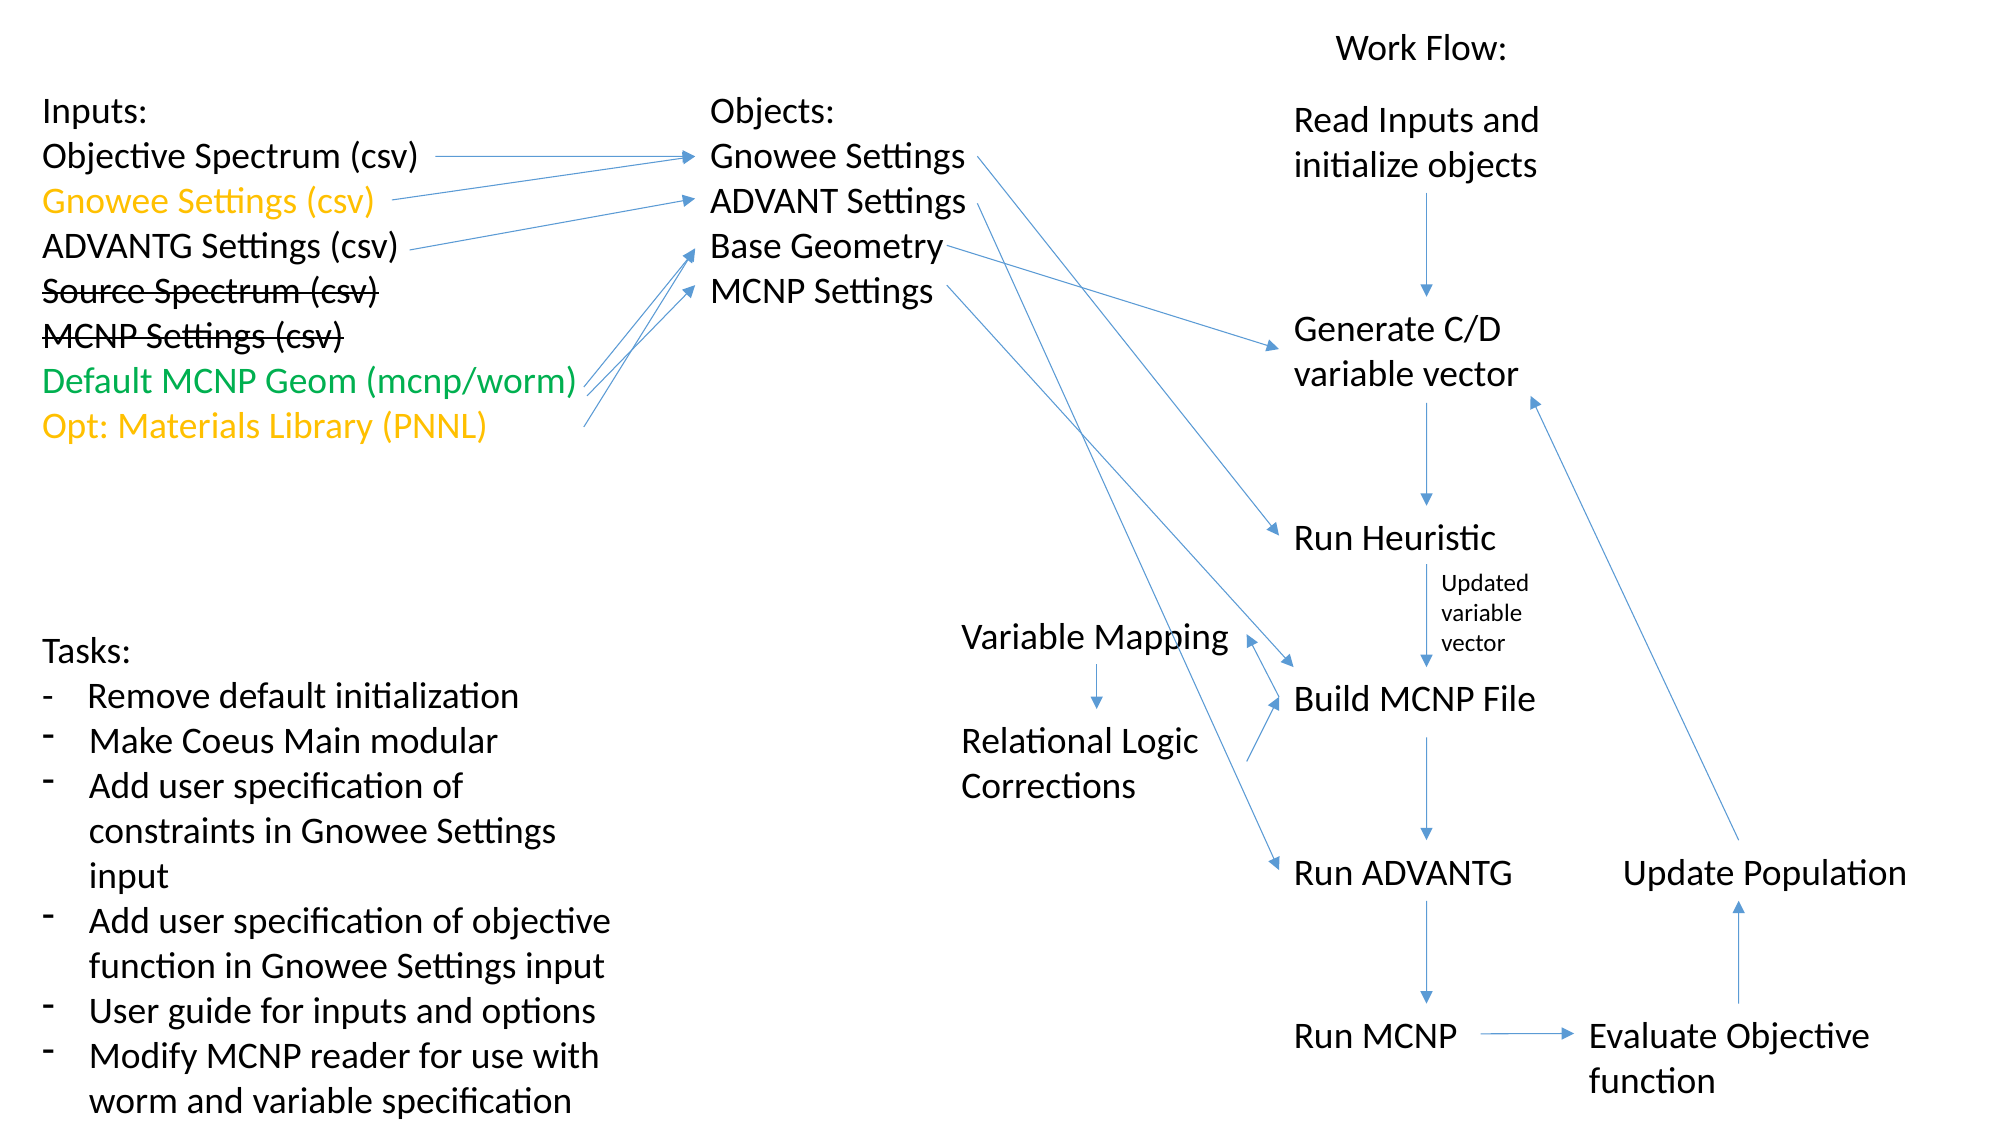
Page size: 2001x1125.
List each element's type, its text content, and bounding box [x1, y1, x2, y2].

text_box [977, 156, 1279, 203]
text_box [977, 668, 1279, 871]
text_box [946, 245, 977, 285]
text_box Relational Logic Corrections [946, 709, 977, 814]
text_box Work Flow: [1320, 15, 1813, 76]
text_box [391, 156, 696, 200]
text_box Tasks: - Remove default initialization Make Coeus Main modular Add user specification of constraints in Gnowee Settings input Add user specification of objective function in Gnowee Settings input User guide for inputs and options Modify MCNP reader for use with worm and variable specification [27, 618, 641, 1125]
text_box Run MCNP [1278, 1003, 1574, 1064]
text_box Run ADVANTG [1278, 840, 1575, 900]
text_box Objects: Gnowee Settings ADVANT Settings Base Geometry MCNP Settings [695, 78, 1247, 319]
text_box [1530, 395, 1739, 841]
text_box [409, 199, 696, 250]
text_box Build MCNP File [1279, 667, 1530, 727]
text_box Read Inputs and initialize objects [1278, 87, 1575, 193]
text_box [946, 285, 1294, 668]
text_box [977, 203, 1279, 285]
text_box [583, 248, 696, 427]
text_box Updated variable vector [1426, 558, 1530, 664]
text_box Generate C/D variable vector [1294, 296, 1575, 402]
text_box Evaluate Objective function [1574, 1003, 1904, 1109]
text_box Inputs: Objective Spectrum (csv) Gnowee Settings (csv) ADVANTG Settings (csv) Source Spectrum (csv) MCNP Settings (csv) Default MCNP Geom (mcnp/worm) Opt: Materials Library (PNNL) [27, 78, 621, 454]
text_box Update Population [1608, 840, 1947, 900]
text_box Run Heuristic [1294, 505, 1530, 566]
